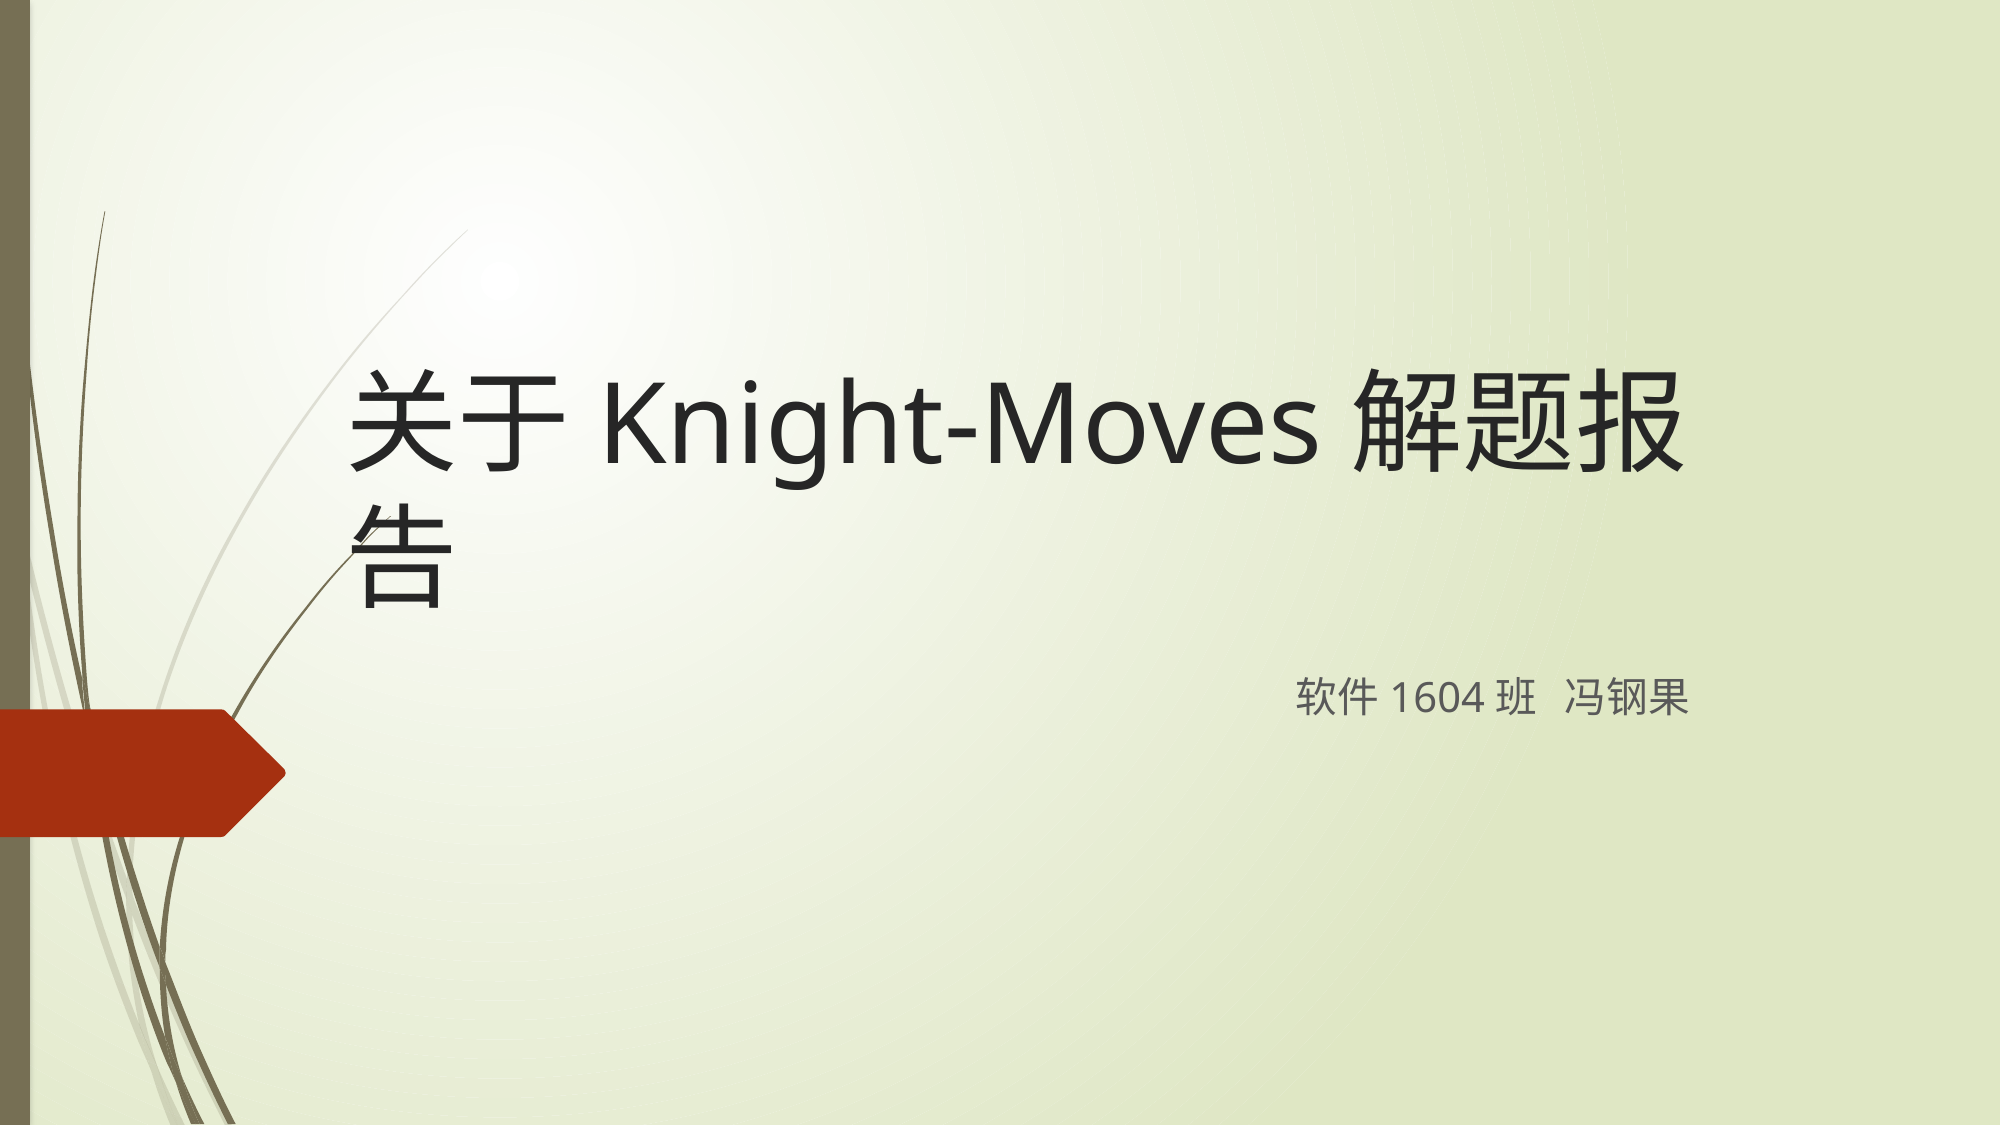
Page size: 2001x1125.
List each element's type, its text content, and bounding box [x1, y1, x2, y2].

subtitle 软件1604班 冯钢果 [1280, 663, 1722, 794]
title 关于Knight-Moves解题报告 [330, 257, 1793, 630]
